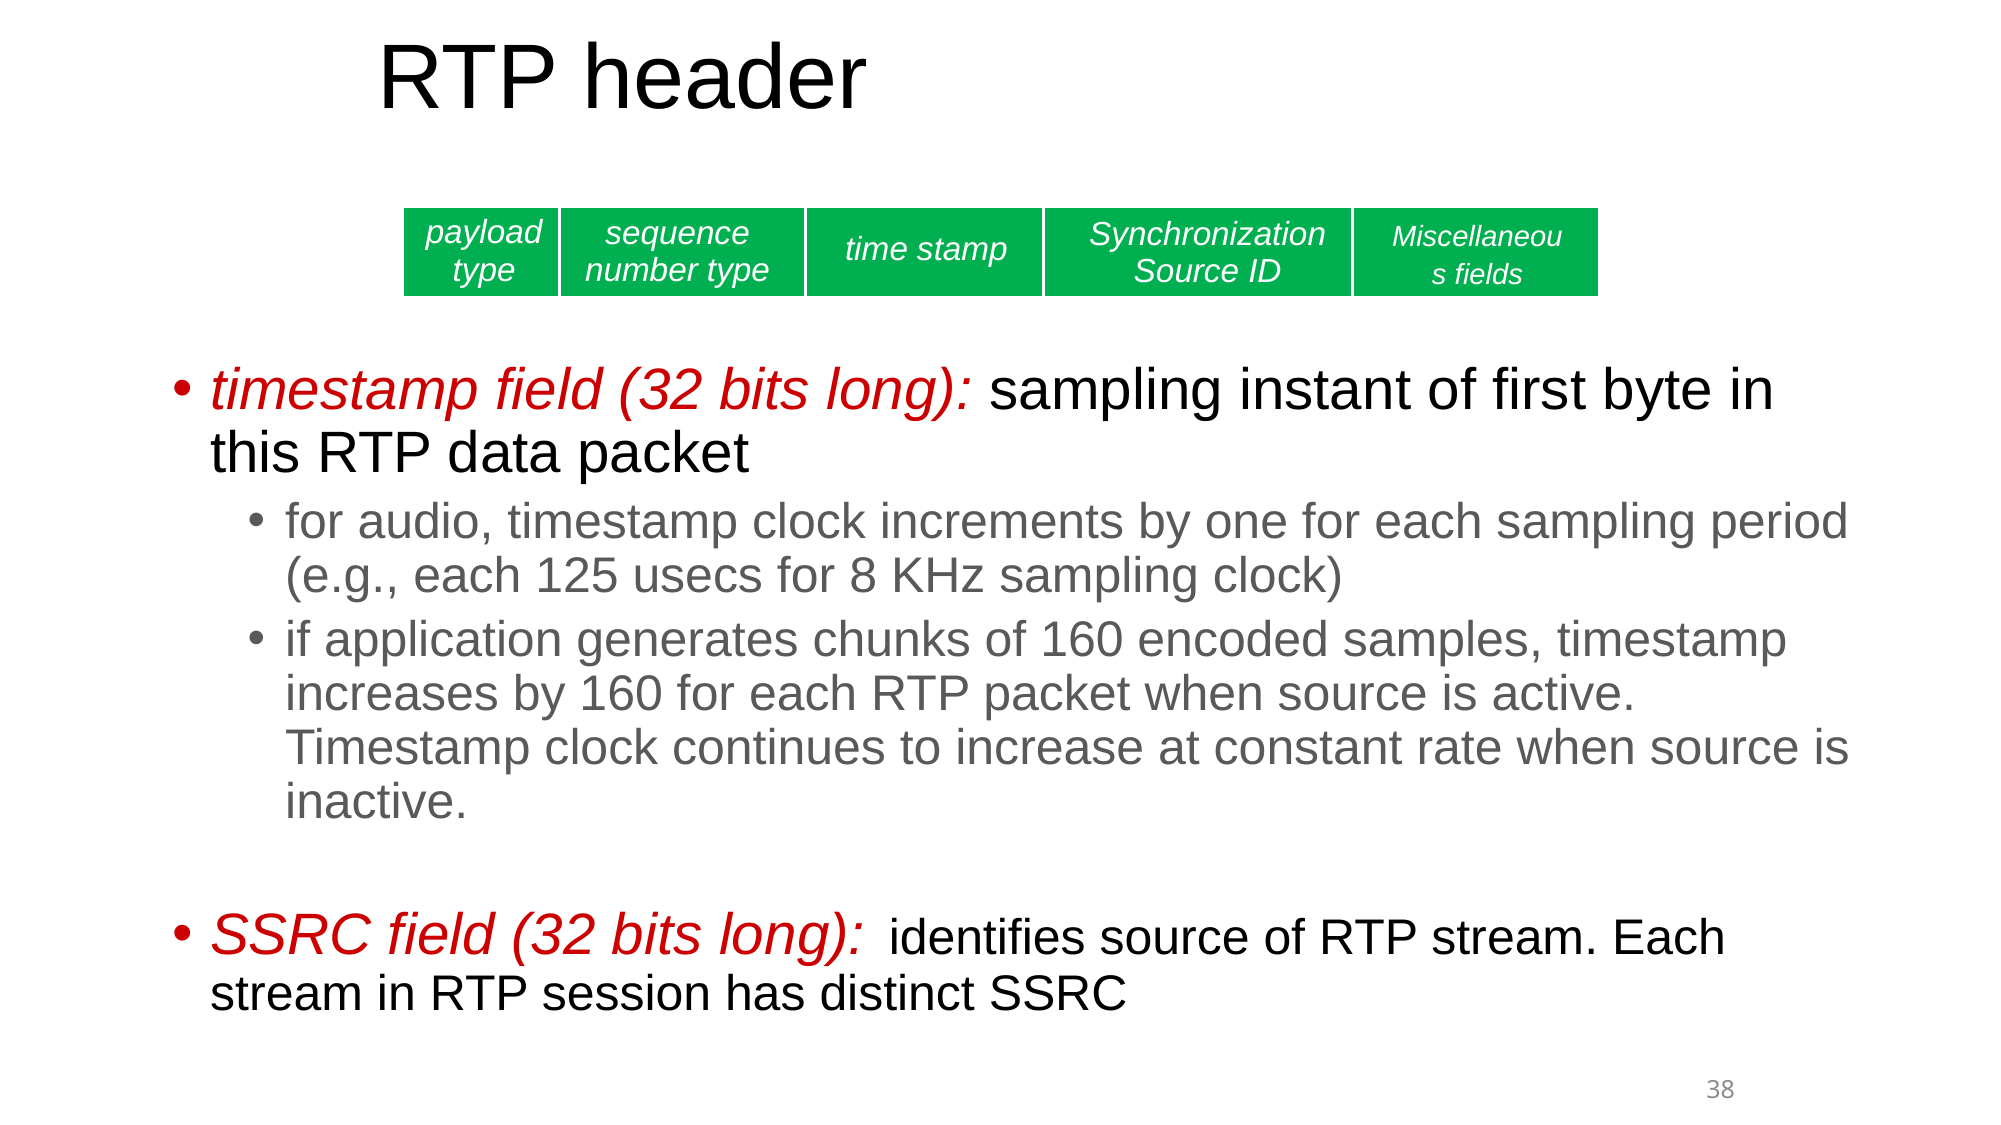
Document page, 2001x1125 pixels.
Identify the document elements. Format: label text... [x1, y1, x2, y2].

slide_number 38 [1637, 1068, 1750, 1113]
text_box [396, 204, 1599, 335]
list timestamp field (32 bits long): sampling instant of first byte in this RTP data packet for audio, timestamp clock increments by one for each sampling period (e.g., each 125 usecs for 8 KHz sampling clock) if application generates chunks of 160 encoded samples, timestamp increases by 160 for each RTP packet when source is active. Timestamp clock continues to increase at constant rate when source is inactive. SSRC field (32 bits long): identifies source of RTP stream. Each stream in RTP session has distinct SSRC [157, 351, 1894, 1069]
title RTP header [362, 0, 1638, 158]
